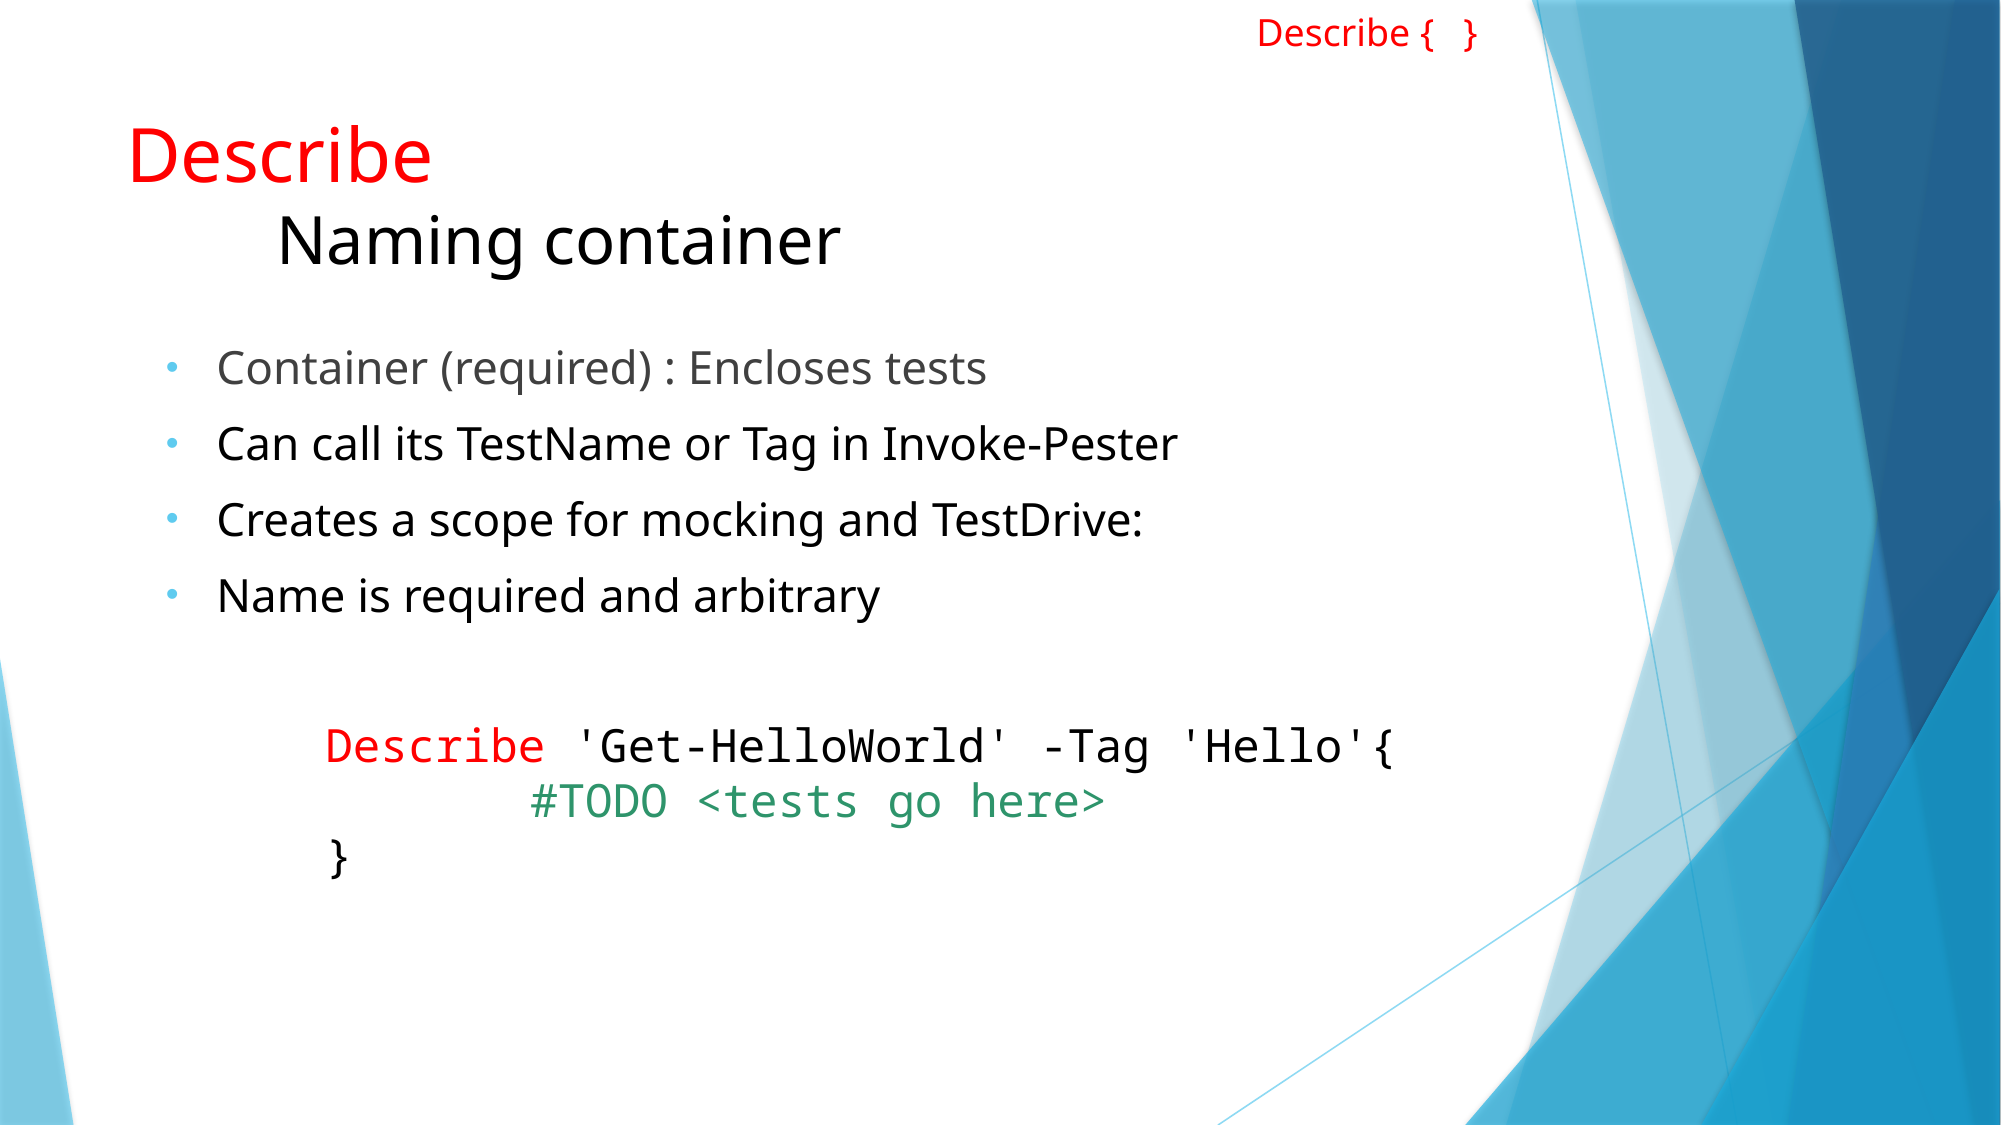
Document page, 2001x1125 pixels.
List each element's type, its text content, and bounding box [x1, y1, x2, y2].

list Container (required) : Encloses tests Can call its TestName or Tag in Invoke-Pester Creates a scope for mocking and TestDrive: Name is required and arbitrary [69, 331, 1682, 969]
title Describe Naming container [111, 99, 1522, 317]
text_box Describe { } [1241, 1, 1493, 62]
text_box Describe 'Get-HelloWorld' -Tag 'Hello'{ #TODO <tests go here> } [247, 709, 1549, 930]
